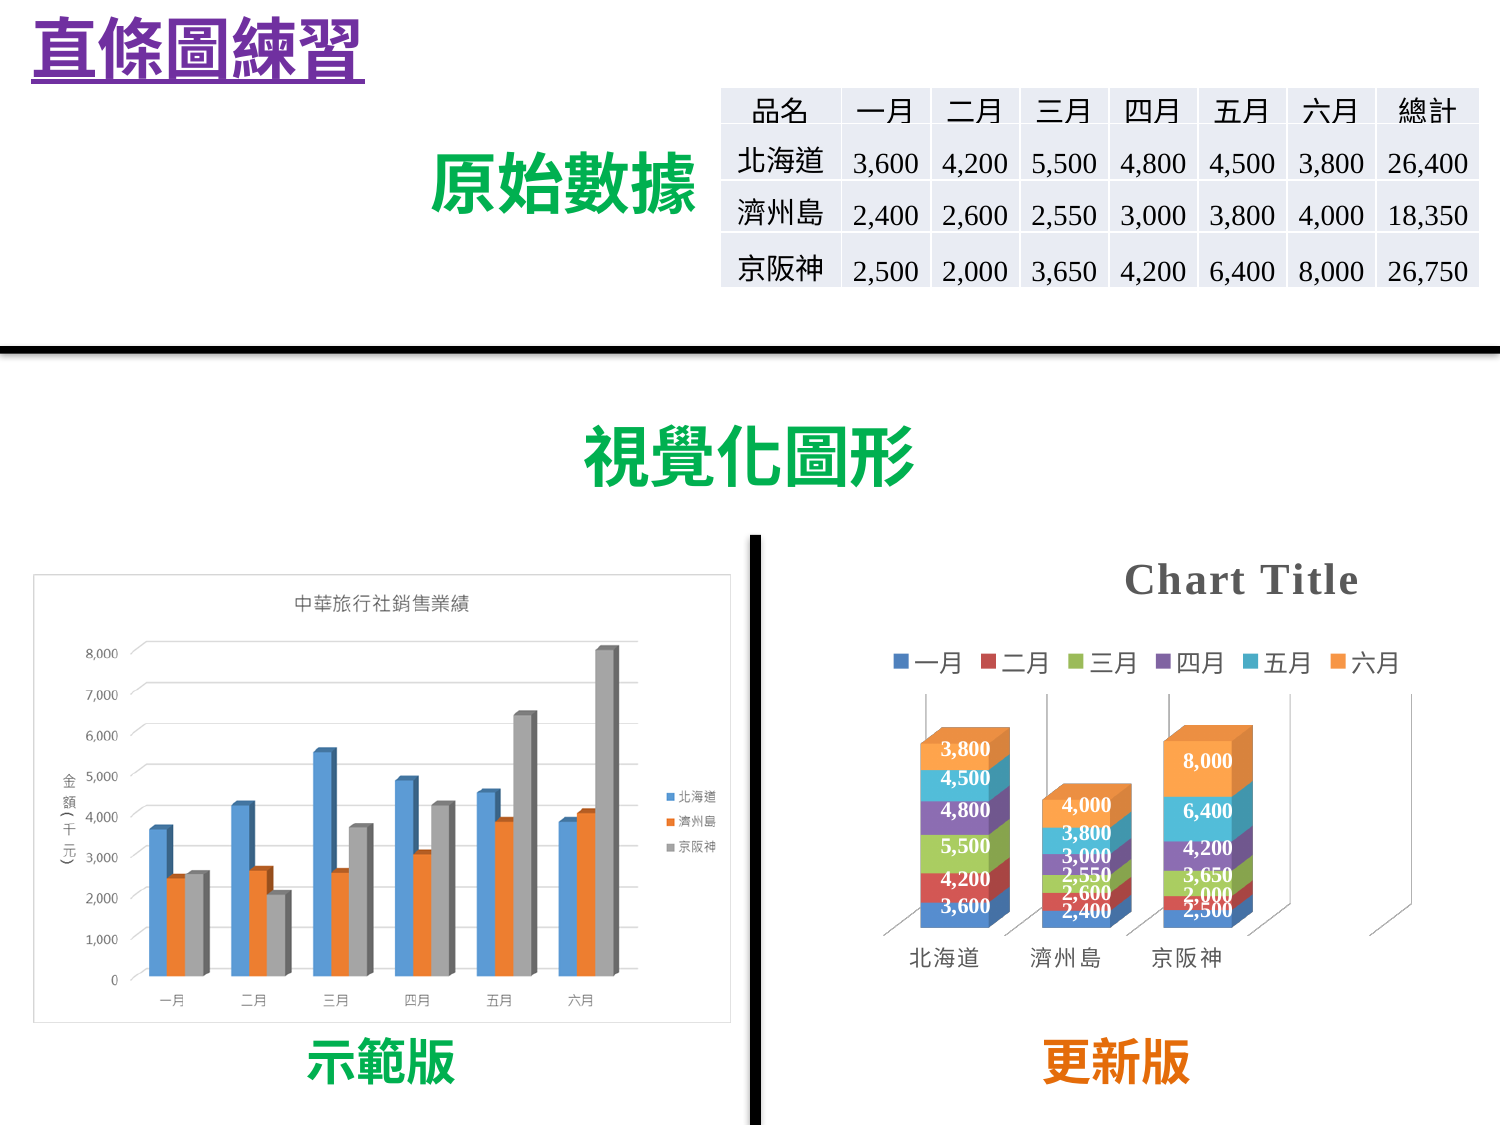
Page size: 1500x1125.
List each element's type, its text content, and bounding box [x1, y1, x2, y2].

table_header 總計 [1377, 88, 1479, 123]
table_cell 3,000 [1110, 181, 1197, 231]
table_cell 京阪神 [721, 233, 841, 287]
table_cell 26,750 [1377, 233, 1479, 287]
table_header 六月 [1288, 88, 1375, 123]
table_header 四月 [1110, 88, 1197, 123]
table_cell 3,800 [1199, 181, 1286, 231]
table_cell 18,350 [1377, 181, 1479, 231]
table_header 品名 [721, 88, 841, 123]
table_cell 北海道 [721, 124, 841, 179]
table_header 五月 [1199, 88, 1286, 123]
table_cell 濟州島 [721, 181, 841, 231]
table_cell 4,000 [1288, 181, 1375, 231]
text_box [750, 1098, 761, 1125]
table_cell 3,600 [842, 124, 930, 179]
text_box [750, 534, 761, 1022]
picture [33, 574, 731, 1023]
text_box 示範版 更新版 [0, 1022, 1499, 1098]
table_cell 4,200 [932, 124, 1019, 179]
chart [867, 533, 1428, 982]
table_cell 6,400 [1199, 233, 1286, 287]
table_cell 2,000 [932, 233, 1019, 287]
text_box 直條圖練習 [0, 0, 396, 95]
table_cell 2,550 [1021, 181, 1108, 231]
table_cell 4,500 [1199, 124, 1286, 179]
table_header 二月 [932, 88, 1019, 123]
table_header 一月 [842, 88, 930, 123]
table_cell 2,600 [932, 181, 1019, 231]
table_cell 4,200 [1110, 233, 1197, 287]
table_cell 2,500 [842, 233, 930, 287]
table_cell 4,800 [1110, 124, 1197, 179]
table_cell 5,500 [1021, 124, 1108, 179]
table_cell 2,400 [842, 181, 930, 231]
text_box 原始數據 [415, 134, 717, 230]
table_cell 3,650 [1021, 233, 1108, 287]
text_box [0, 346, 1500, 354]
table_cell 26,400 [1377, 124, 1479, 179]
table_cell 8,000 [1288, 233, 1375, 287]
table_cell 3,800 [1288, 124, 1375, 179]
table_header 三月 [1021, 88, 1108, 123]
text_box 視覺化圖形 [0, 406, 1500, 502]
